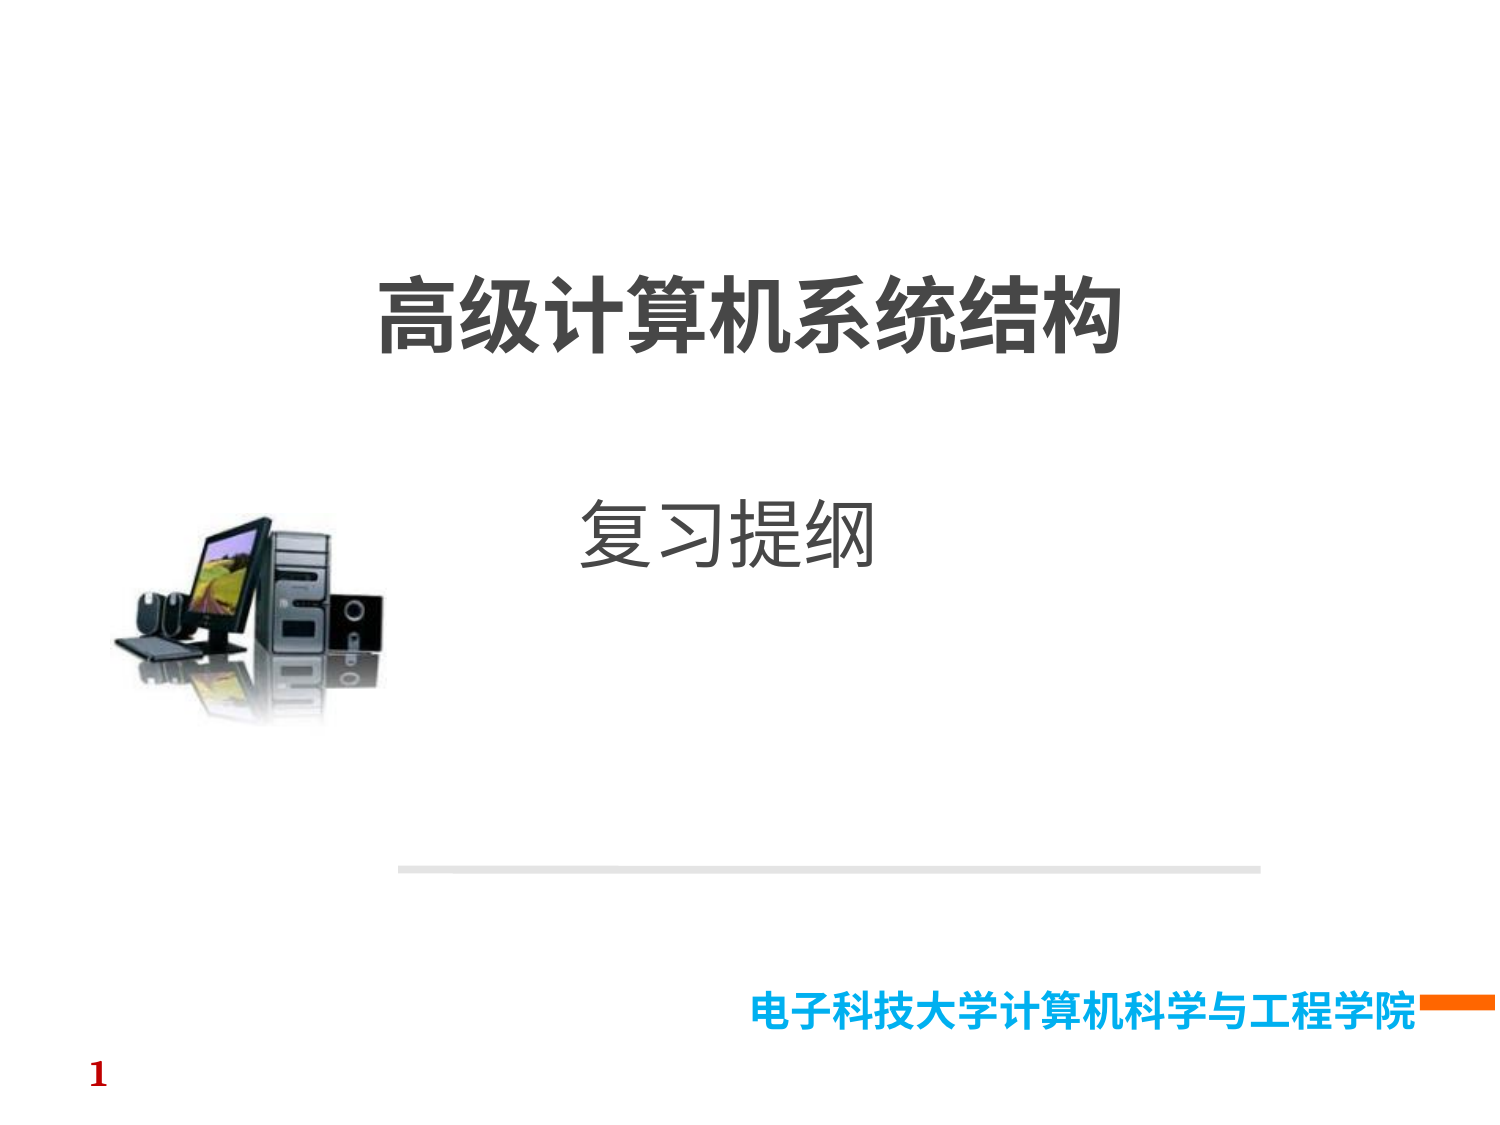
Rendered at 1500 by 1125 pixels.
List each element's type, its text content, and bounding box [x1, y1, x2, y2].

picture [110, 513, 387, 737]
text_box 高级计算机系统结构 [100, 255, 1401, 372]
text_box 复习提纲 [398, 479, 1060, 596]
